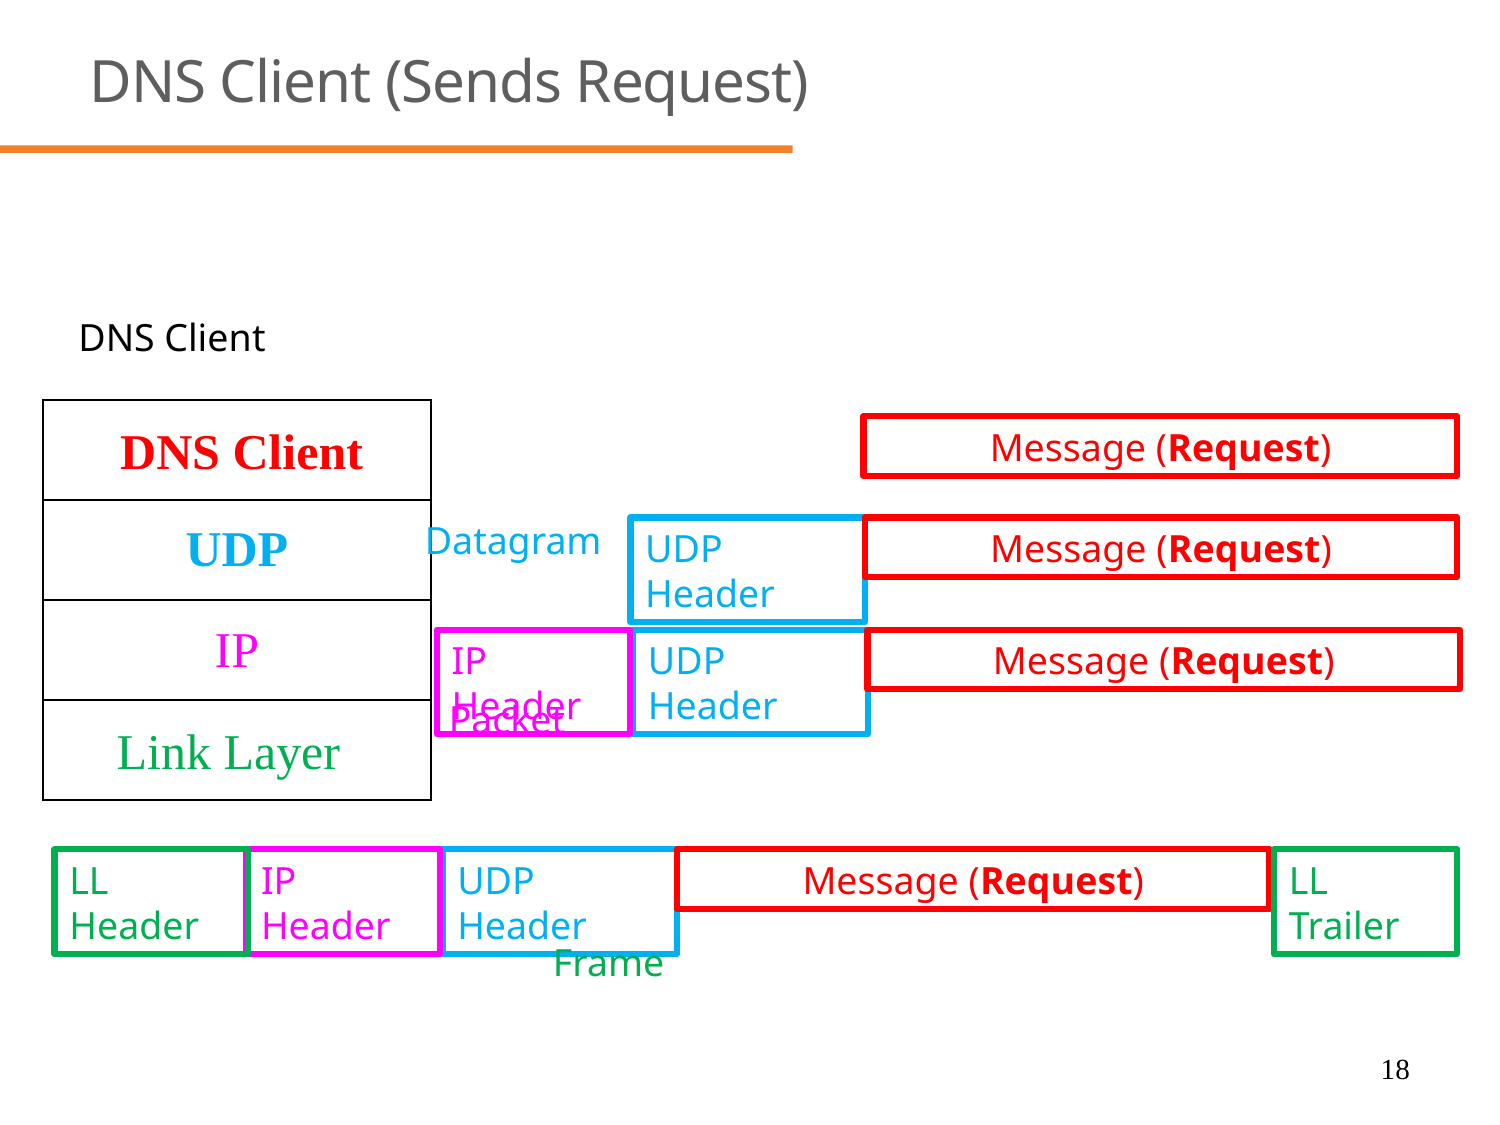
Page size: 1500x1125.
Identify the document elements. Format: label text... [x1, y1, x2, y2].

text_box DNS Client [63, 306, 281, 367]
text_box Datagram [410, 509, 617, 569]
text_box IP Header [436, 629, 631, 735]
text_box UDP Header [630, 517, 866, 623]
text_box IP [103, 610, 370, 685]
text_box Message (Request) [864, 517, 1458, 578]
text_box UDP Header [442, 849, 678, 955]
text_box Message (Request) [863, 416, 1458, 476]
text_box [43, 699, 431, 800]
slide_number 18 [1074, 1042, 1425, 1103]
text_box LL Header [54, 849, 248, 955]
text_box [43, 500, 431, 600]
text_box Message (Request) [867, 629, 1461, 690]
text_box LL Trailer [1274, 849, 1458, 955]
text_box Packet [433, 688, 580, 748]
text_box DNS Client [105, 412, 379, 488]
text_box UDP Header [633, 629, 868, 735]
text_box [43, 600, 431, 699]
text_box Message (Request) [676, 849, 1270, 910]
text_box Link Layer [101, 712, 396, 848]
title DNS Client (Sends Request) [75, 45, 868, 146]
text_box [43, 399, 431, 500]
text_box Frame [538, 931, 680, 991]
text_box IP Header [248, 849, 440, 955]
text_box UDP [103, 509, 370, 584]
